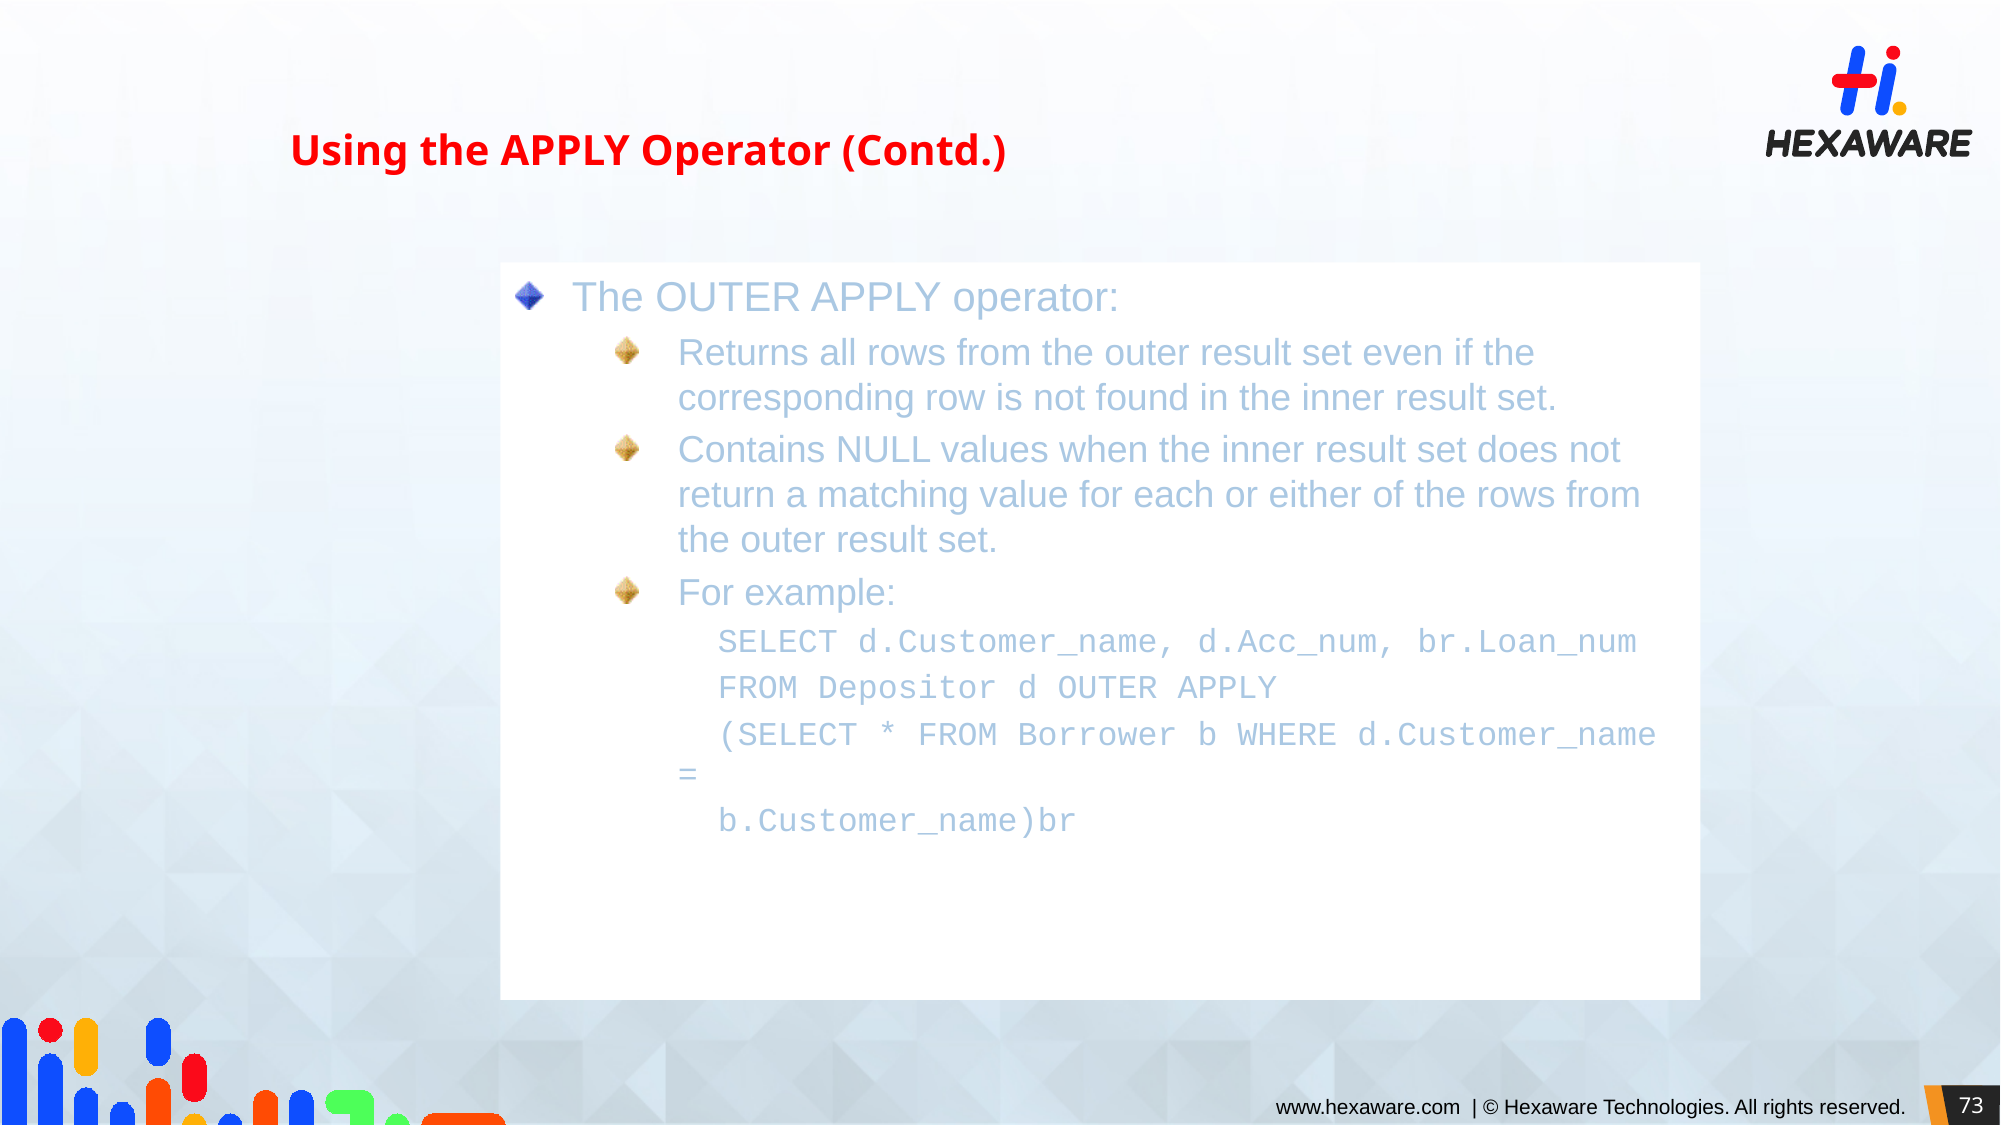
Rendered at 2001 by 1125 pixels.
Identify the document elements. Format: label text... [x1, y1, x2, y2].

list The OUTER APPLY operator: Returns all rows from the outer result set even if the corresponding row is not found in the inner result set. Contains NULL values when the inner result set does not return a matching value for each or either of the rows from the outer result set. For example: SELECT d.Customer_name, d.Acc_num, br.Loan_num FROM Depositor d OUTER APPLY (SELECT * FROM Borrower b WHERE d.Customer_name = b.Customer_name)br [500, 262, 1701, 1000]
text_box Using the APPLY Operator (Contd.) [274, 116, 1400, 182]
picture [0, 0, 2001, 1125]
